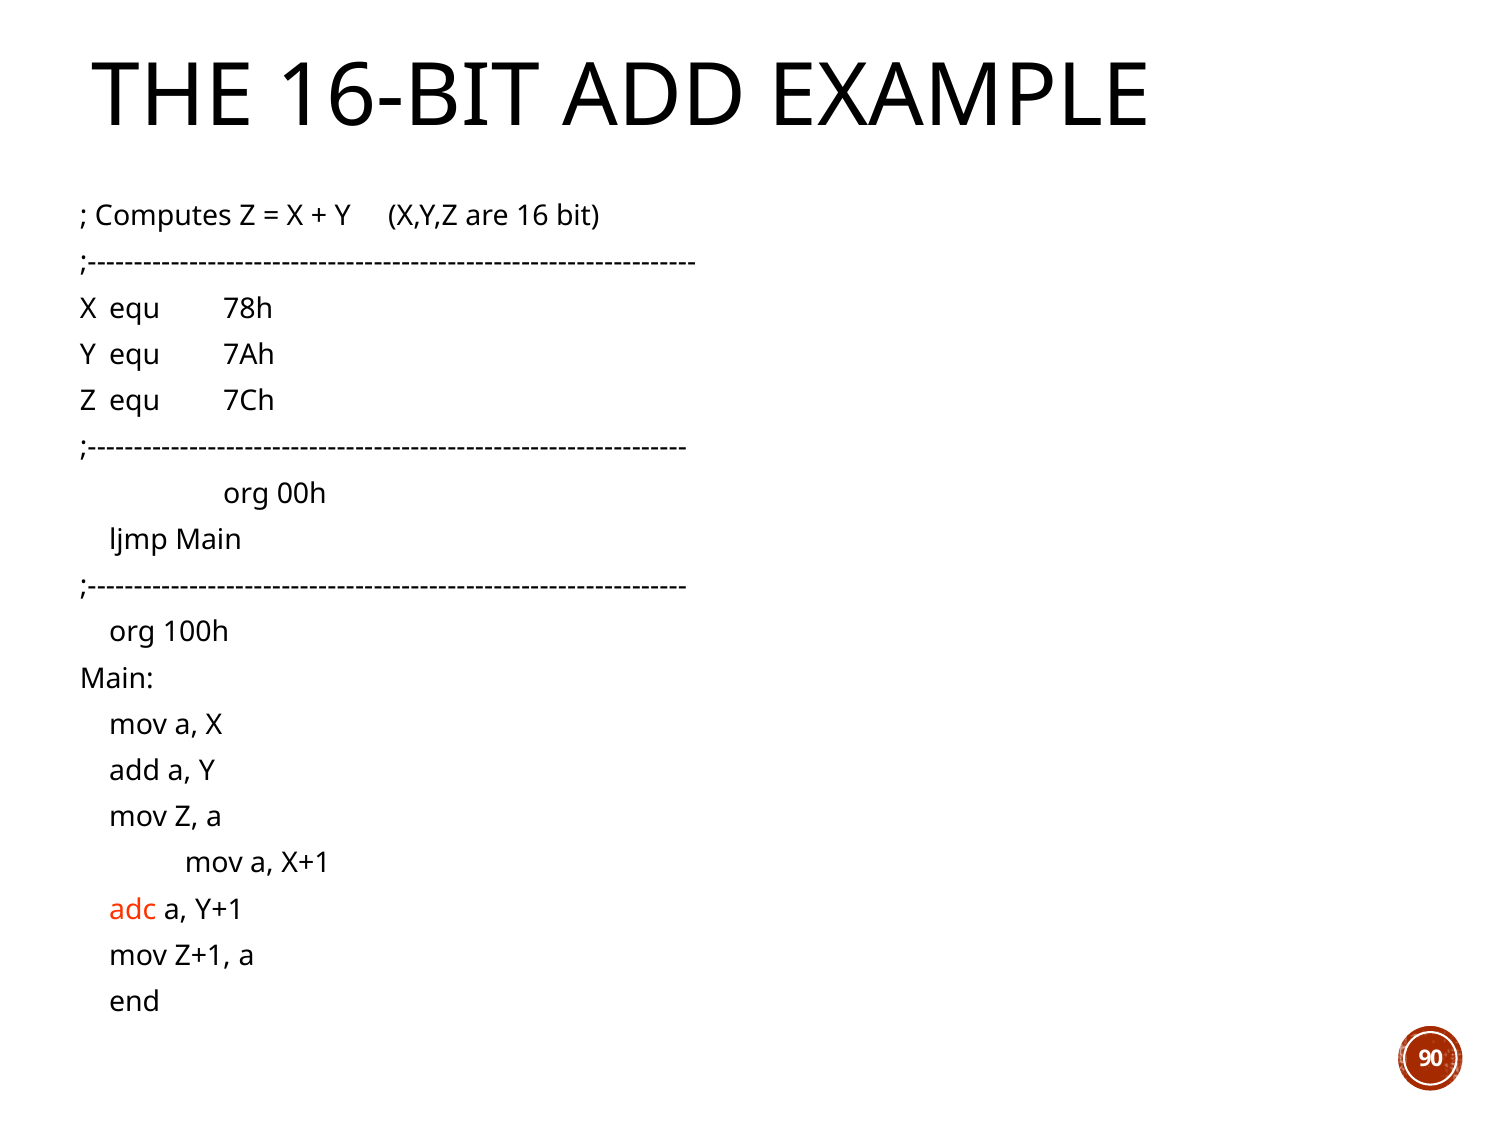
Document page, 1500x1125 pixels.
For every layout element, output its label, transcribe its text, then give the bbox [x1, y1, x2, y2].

title The 16-bit ADD example [76, 42, 1427, 168]
slide_number 90 [1391, 1028, 1471, 1089]
list ; Computes Z = X + Y (X,Y,Z are 16 bit) ;------------------------------------------------------------------ X equ 78h Y equ 7Ah Z equ 7Ch ;----------------------------------------------------------------- org 00h ljmp Main ;----------------------------------------------------------------- org 100h Main: mov a, X add a, Y mov Z, a mov a, X+1 adc a, Y+1 mov Z+1, a end [64, 196, 1282, 1035]
